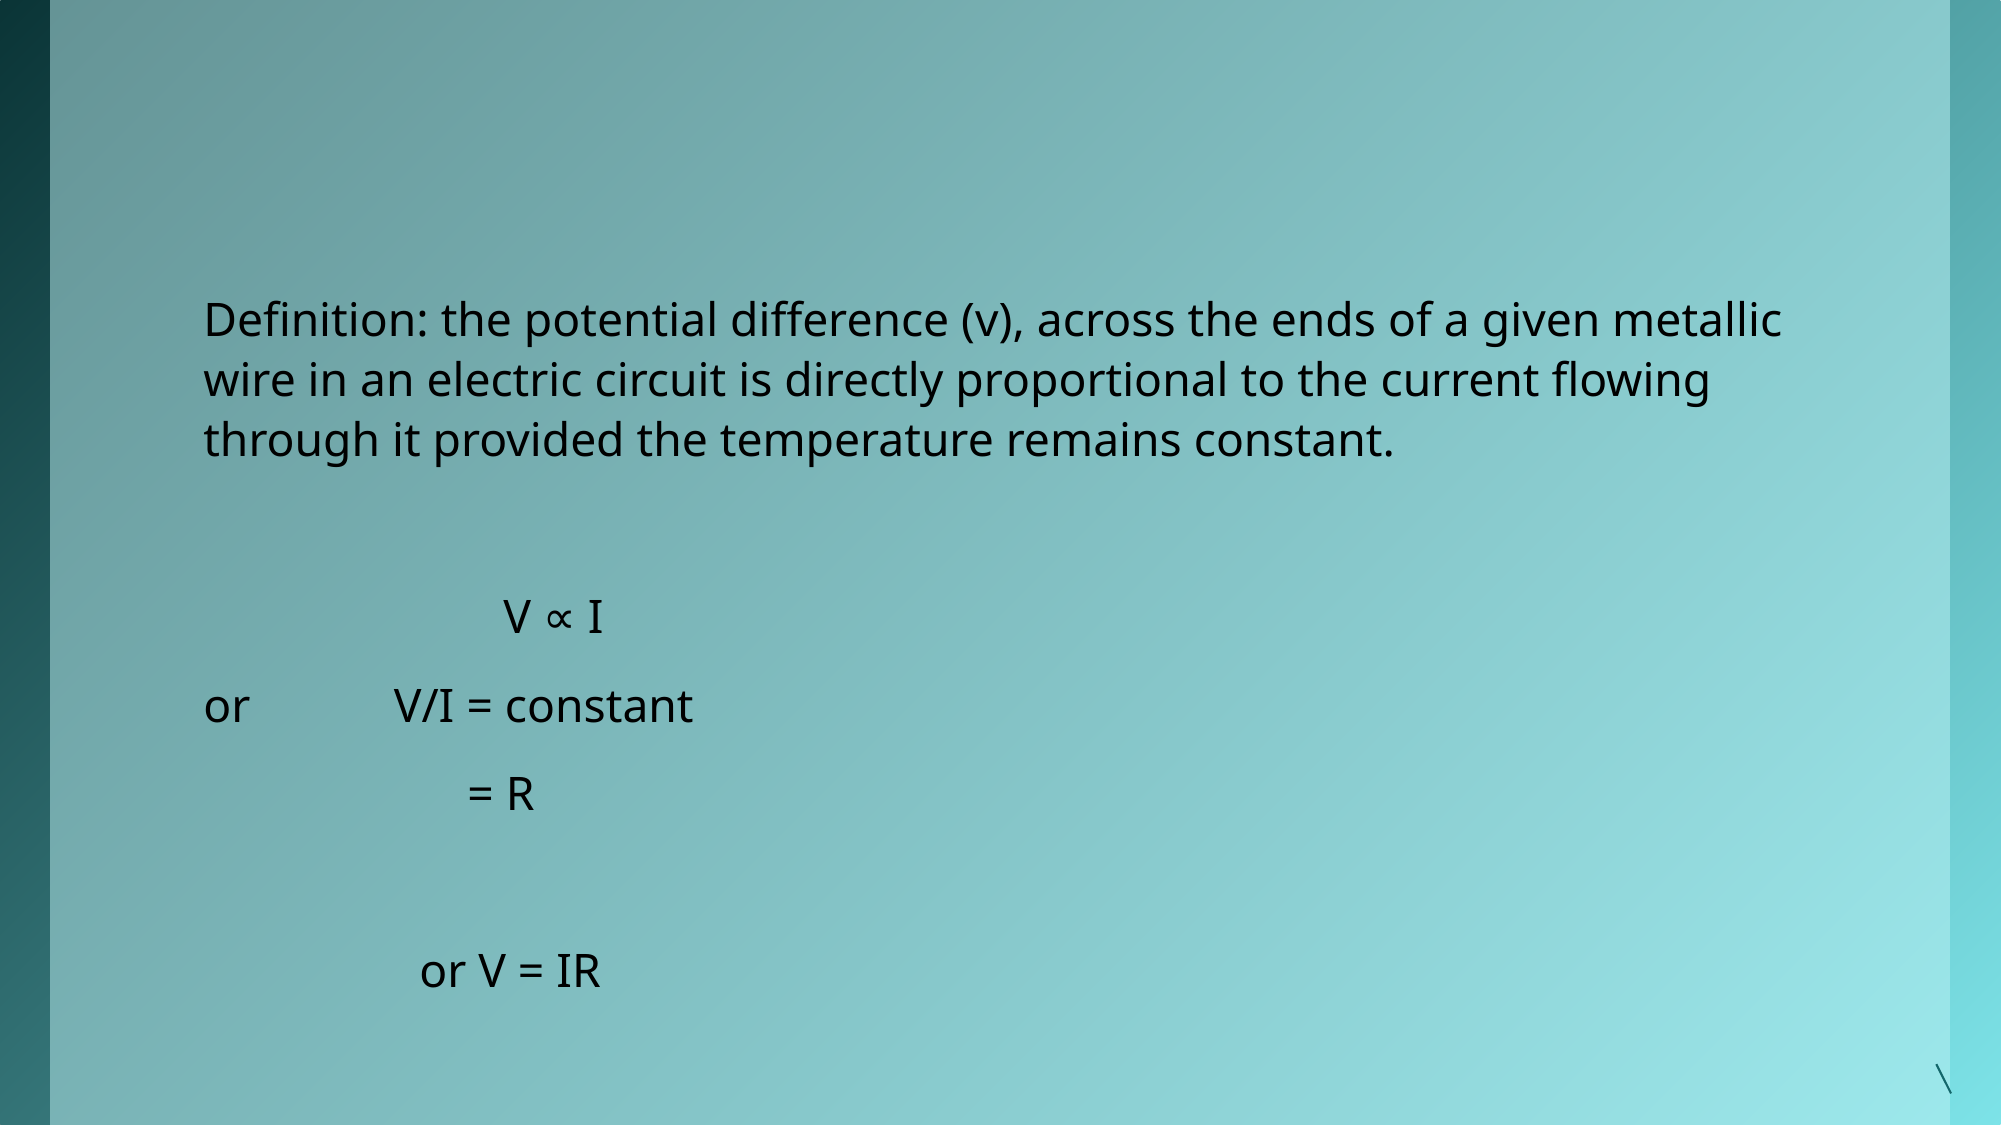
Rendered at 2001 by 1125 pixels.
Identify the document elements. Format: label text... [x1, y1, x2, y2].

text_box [1936, 1064, 1952, 1094]
list Definition: the potential difference (v), across the ends of a given metallic wire in an electric circuit is directly proportional to the current flowing through it provided the temperature remains constant. V ∝ I or V/I = constant = R or V = IR [183, 279, 1850, 1013]
